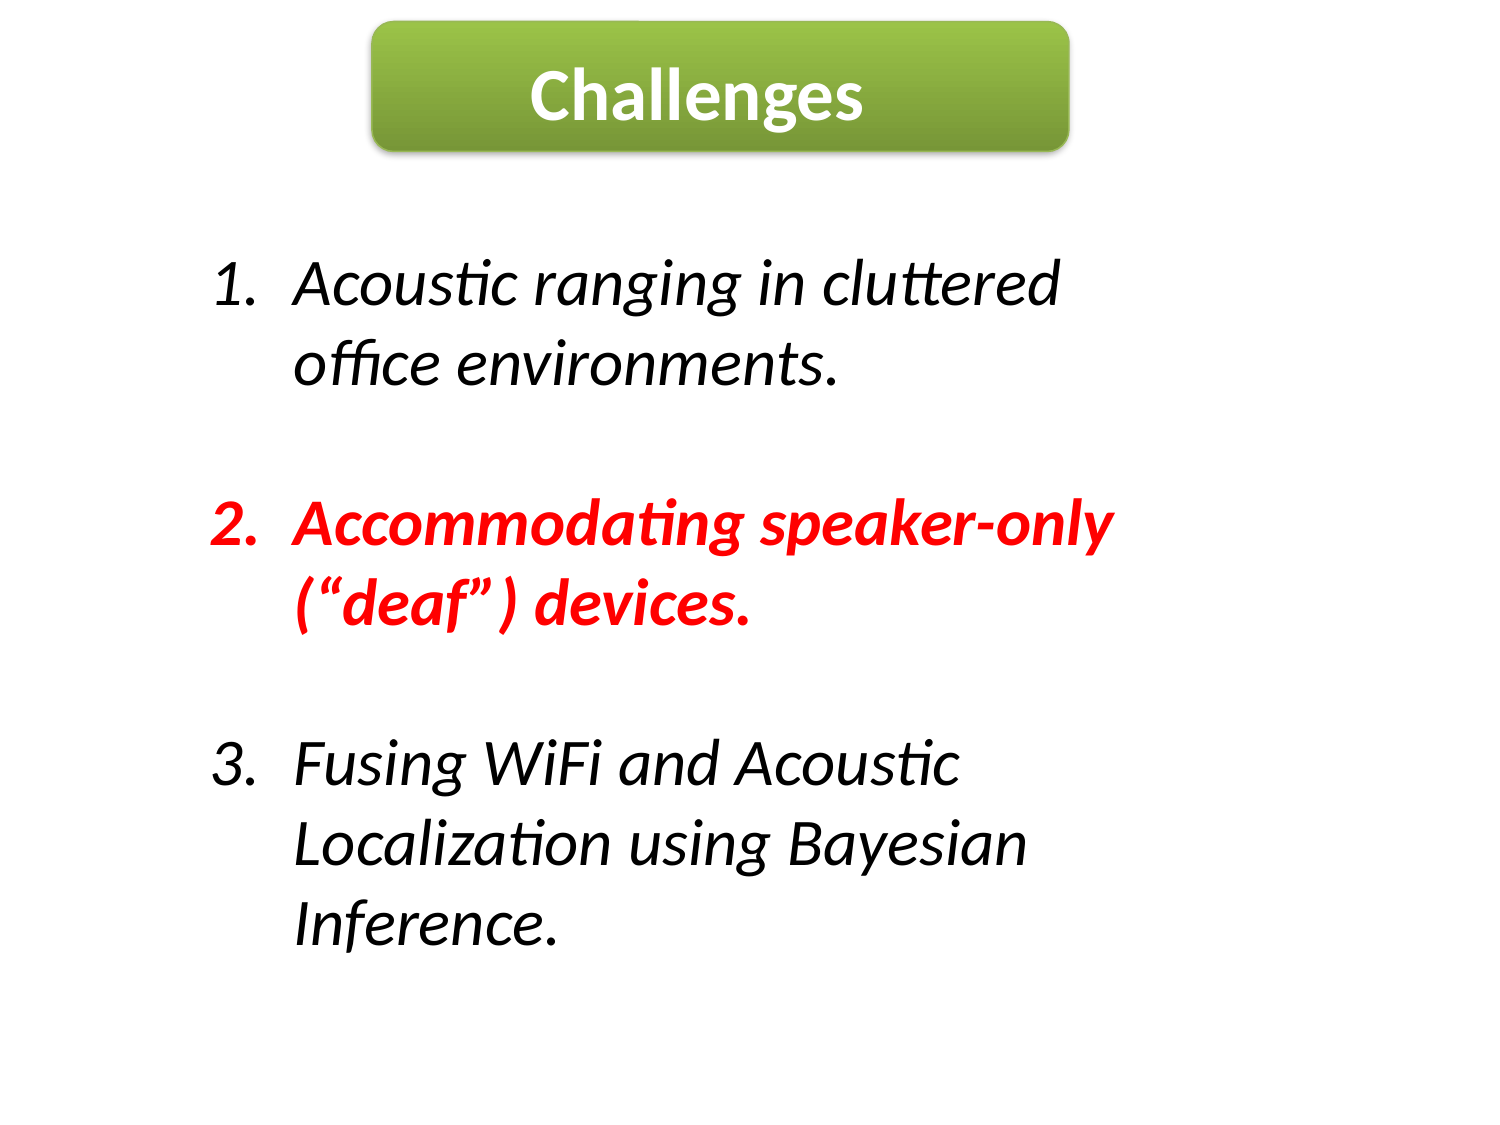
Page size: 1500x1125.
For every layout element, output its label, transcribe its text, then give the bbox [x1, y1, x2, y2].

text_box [371, 21, 1070, 152]
text_box Acoustic ranging in cluttered office environments. Accommodating speaker-only (“deaf”) devices. Fusing WiFi and Acoustic Localization using Bayesian Inference. [194, 231, 1161, 1046]
